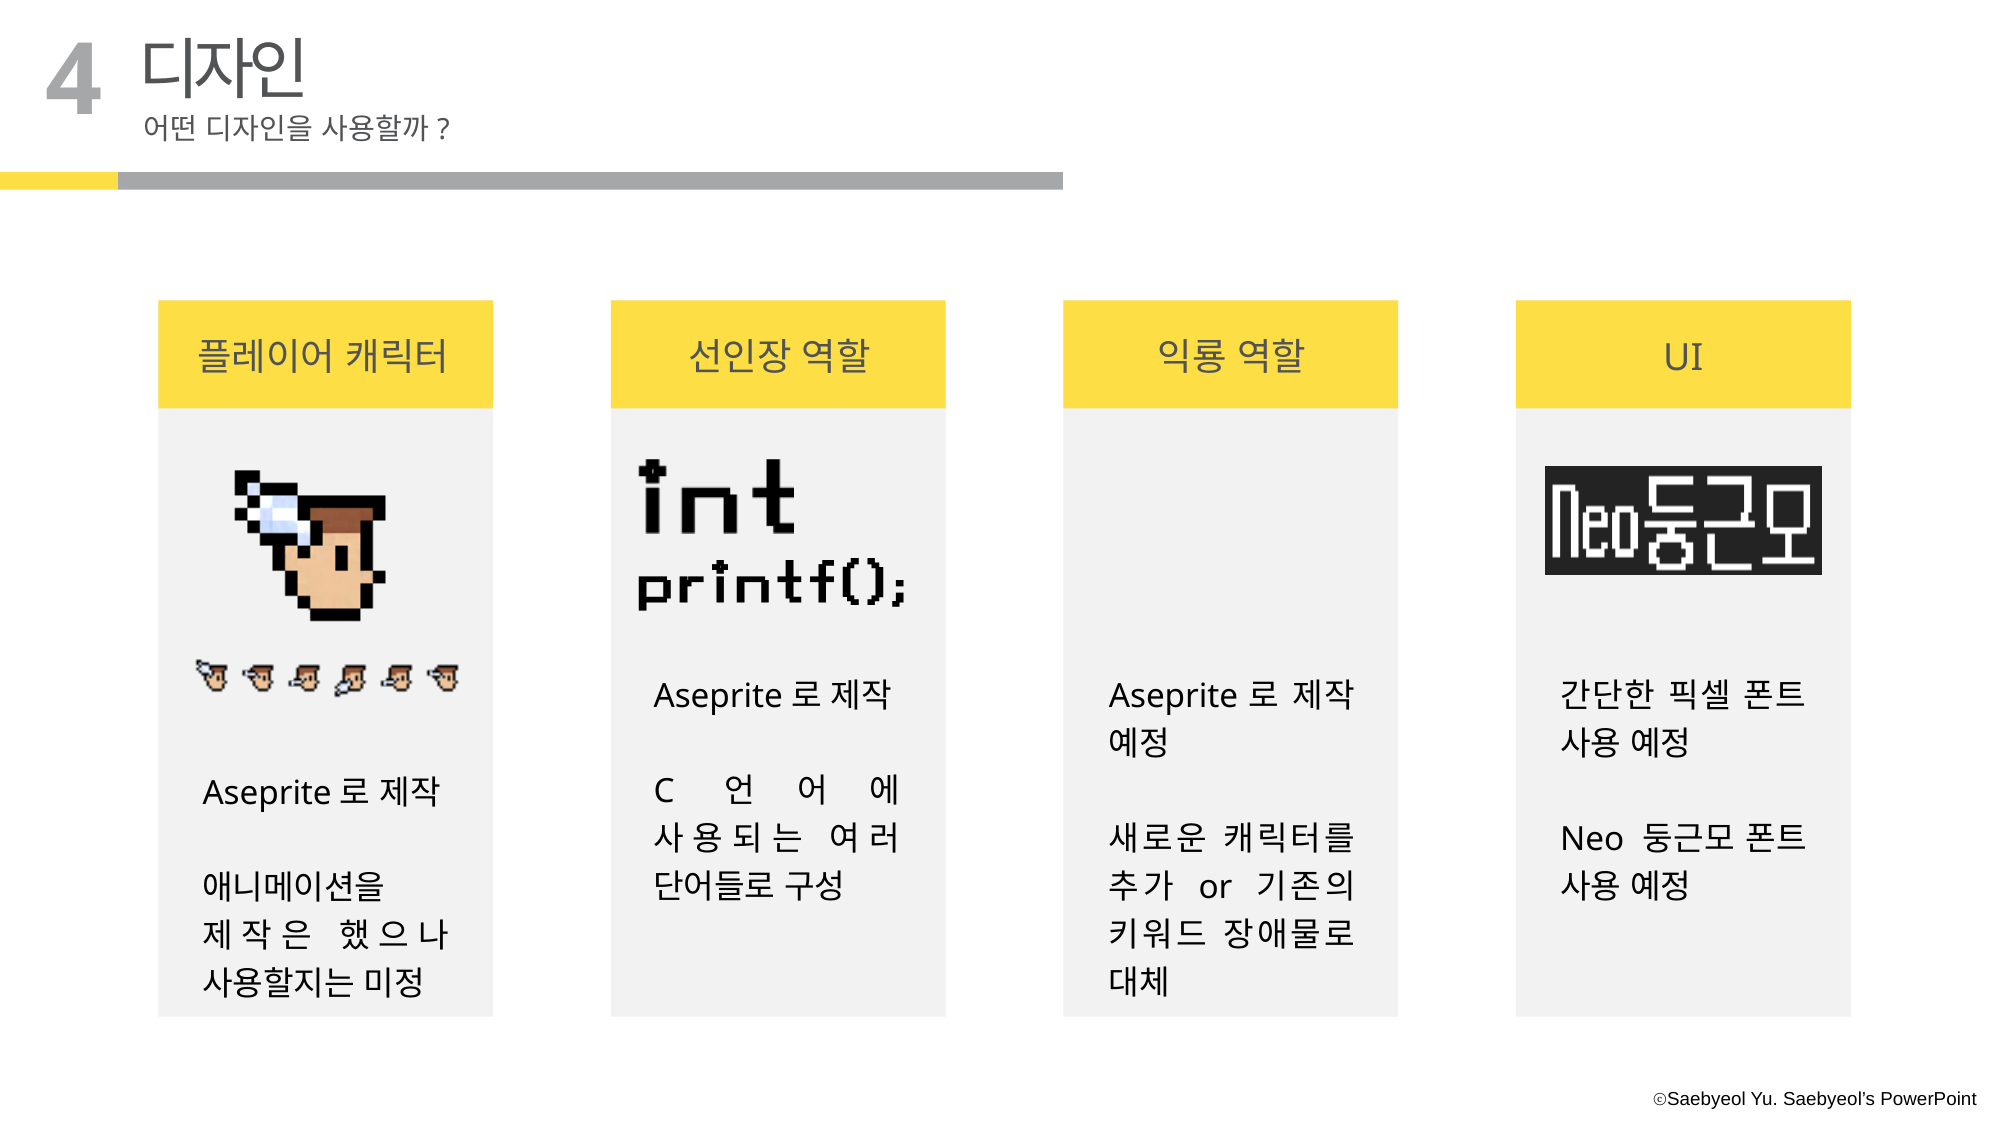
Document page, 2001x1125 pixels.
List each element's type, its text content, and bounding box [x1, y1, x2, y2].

text_box UI [1648, 325, 1719, 386]
picture [638, 458, 794, 534]
text_box [1515, 409, 1852, 1018]
text_box [157, 409, 494, 1018]
text_box 디자인 [123, 19, 326, 115]
text_box 익룡 역할 [1143, 325, 1322, 386]
text_box 플레이어 캐릭터 [182, 325, 465, 386]
text_box Aseprite로 제작 C언어에 사용되는 여러 단어들로 구성 [638, 658, 915, 913]
picture [192, 458, 469, 700]
text_box 선인장 역할 [673, 325, 886, 386]
text_box 어떤 디자인을 사용할까? [128, 103, 465, 153]
text_box [1515, 299, 1852, 409]
text_box Aseprite로 제작 예정 새로운 캐릭터를 추가 or 기존의 키워드 장애물로 대체 [1094, 658, 1371, 1009]
text_box [119, 171, 1064, 191]
text_box [157, 299, 494, 409]
picture [638, 558, 904, 611]
text_box [0, 171, 119, 191]
text_box [610, 299, 947, 409]
text_box 4 [30, 7, 118, 143]
picture [1545, 466, 1822, 575]
text_box 간단한 픽셀 폰트 사용 예정 Neo 둥근모 폰트 사용 예정 [1545, 658, 1822, 913]
text_box [1062, 409, 1399, 1018]
text_box Aseprite로 제작 애니메이션을 제작은 했으나 사용할지는 미정 [187, 755, 464, 1010]
text_box [610, 409, 947, 1018]
text_box [1062, 299, 1399, 409]
